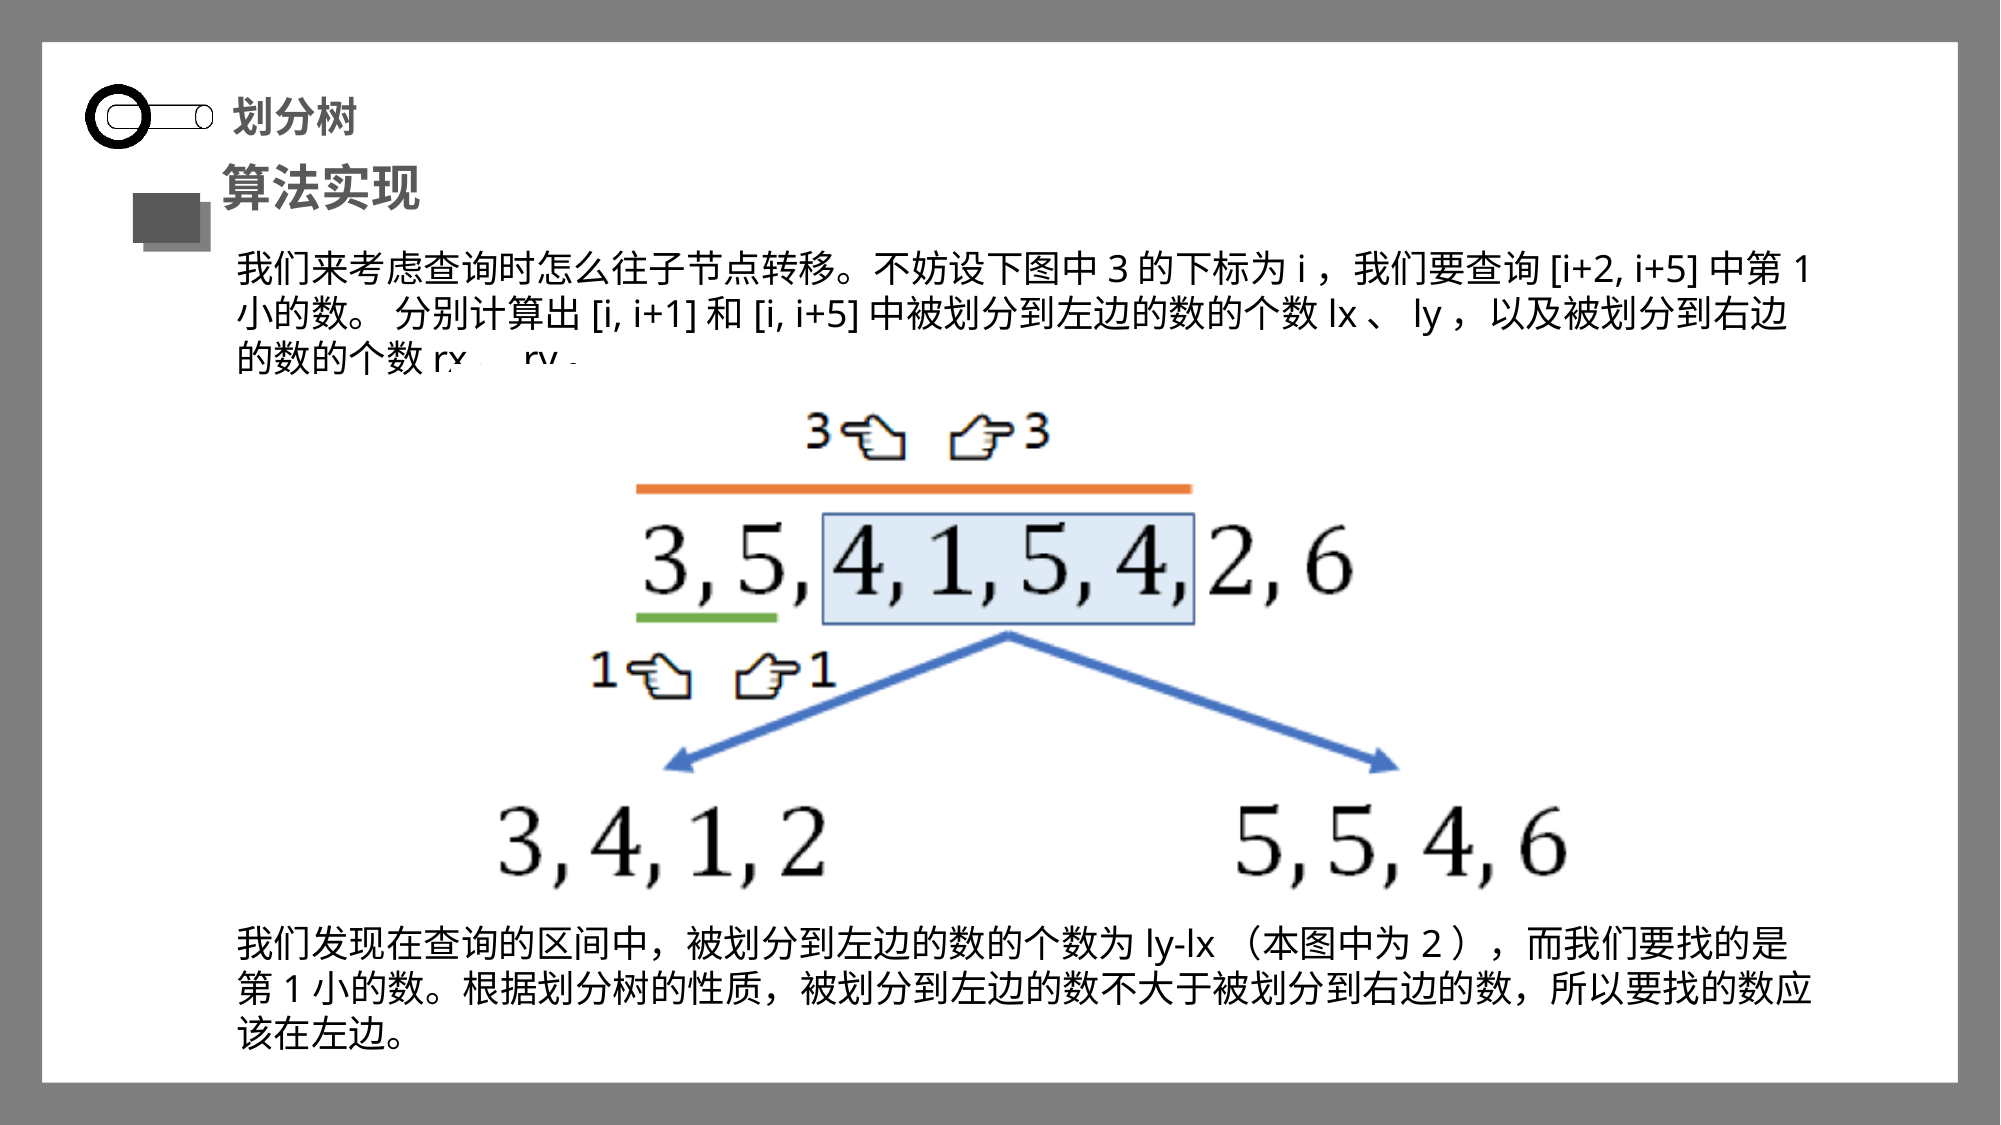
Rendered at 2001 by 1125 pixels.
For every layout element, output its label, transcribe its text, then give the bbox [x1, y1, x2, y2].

text_box [0, 0, 2000, 1125]
text_box [142, 201, 212, 253]
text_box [85, 84, 759, 149]
text_box 算法实现 [221, 156, 542, 217]
text_box [132, 192, 201, 244]
text_box 我们来考虑查询时怎么往子节点转移。不妨设下图中3的下标为i，我们要查询[i+2, i+5]中第1小的数。 分别计算出[i, i+1]和[i, i+5]中被划分到左边的数的个数lx、ly，以及被划分到右边的数的个数rx、ry。 我们发现在查询的区间中，被划分到左边的数的个数为ly-lx（本图中为2），而我们要找的是第1小的数。根据划分树的性质，被划分到左边的数不大于被划分到右边的数，所以要找的数应该在左边。 [221, 237, 1837, 1125]
picture [450, 364, 1607, 905]
